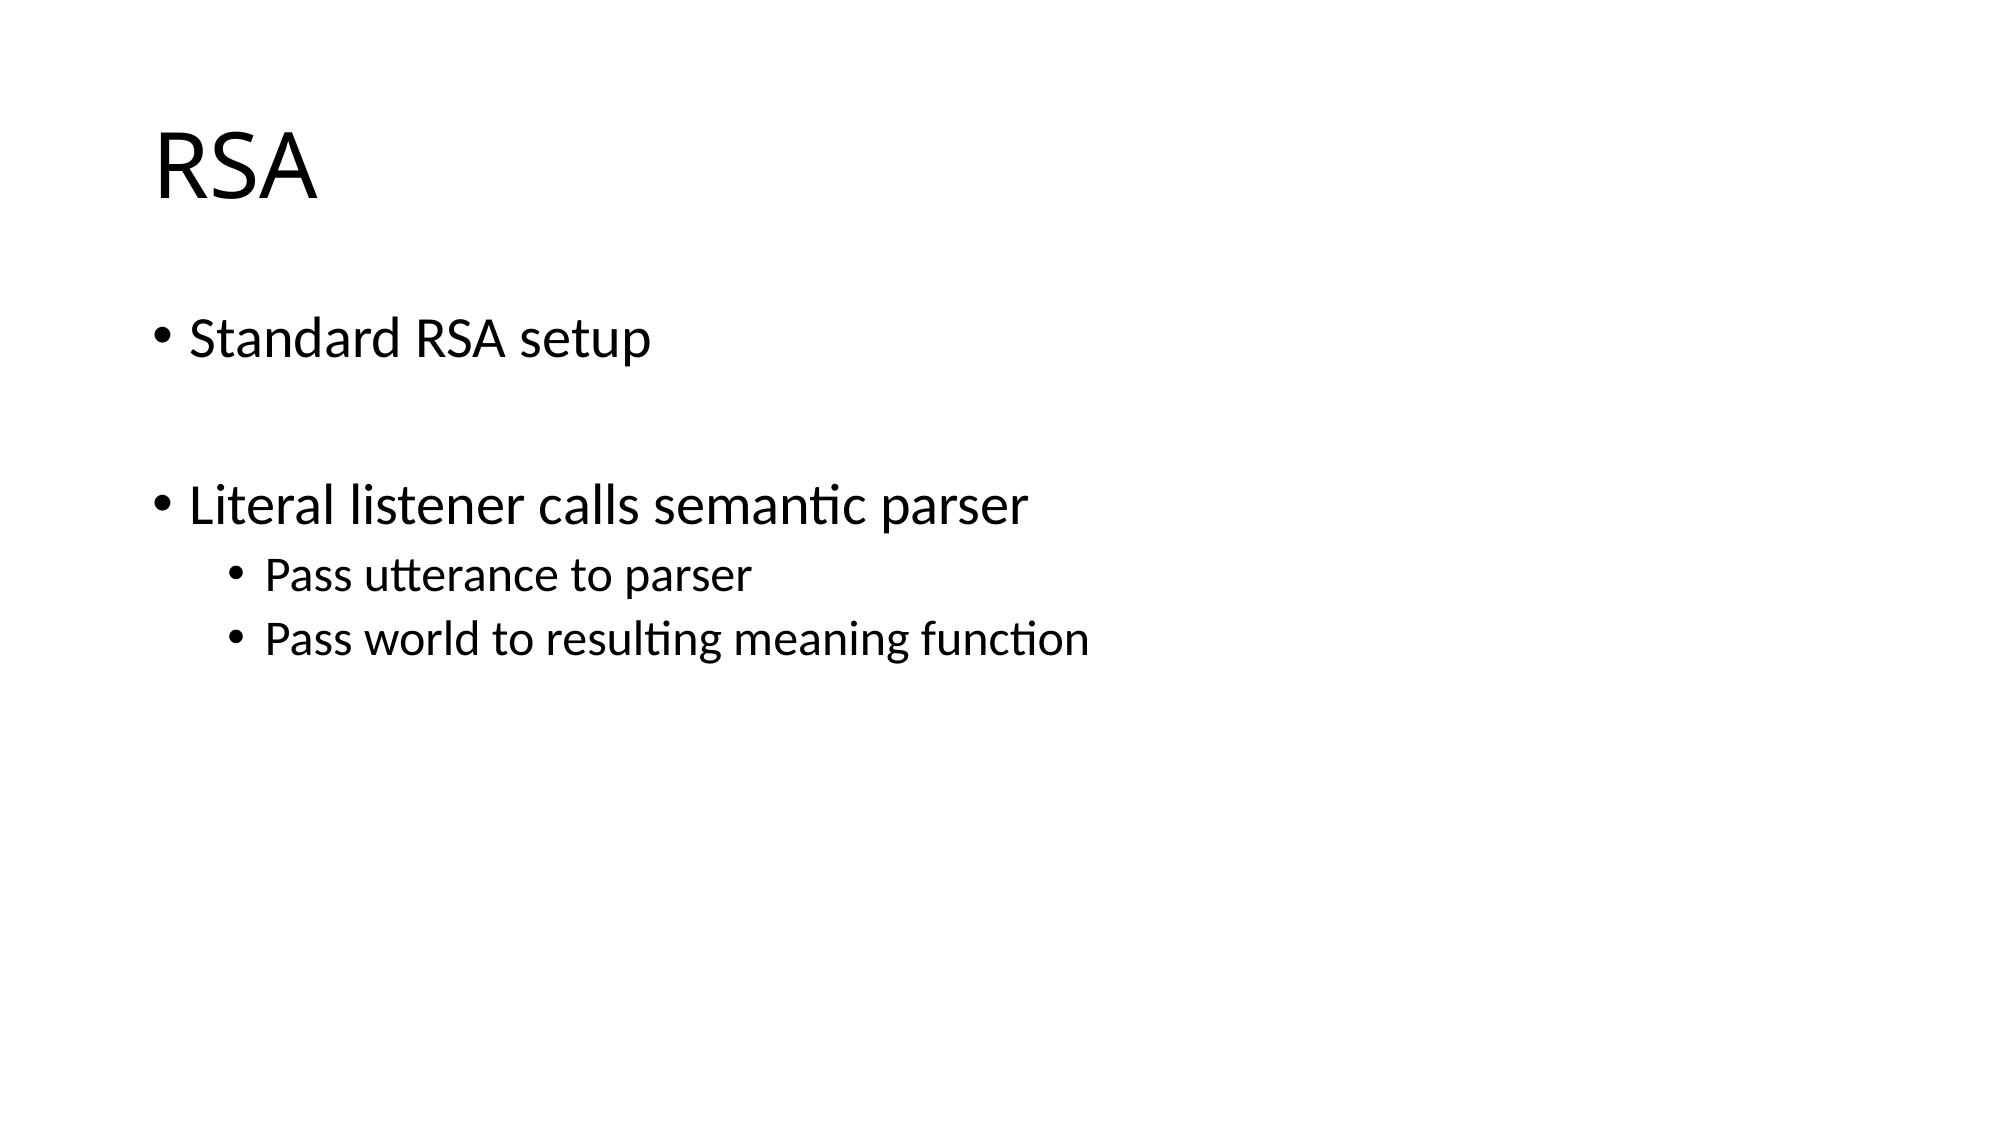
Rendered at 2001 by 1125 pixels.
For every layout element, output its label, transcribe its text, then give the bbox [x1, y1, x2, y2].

title RSA [137, 59, 1863, 278]
list Standard RSA setup Literal listener calls semantic parser Pass utterance to parser Pass world to resulting meaning function [137, 299, 1863, 1014]
